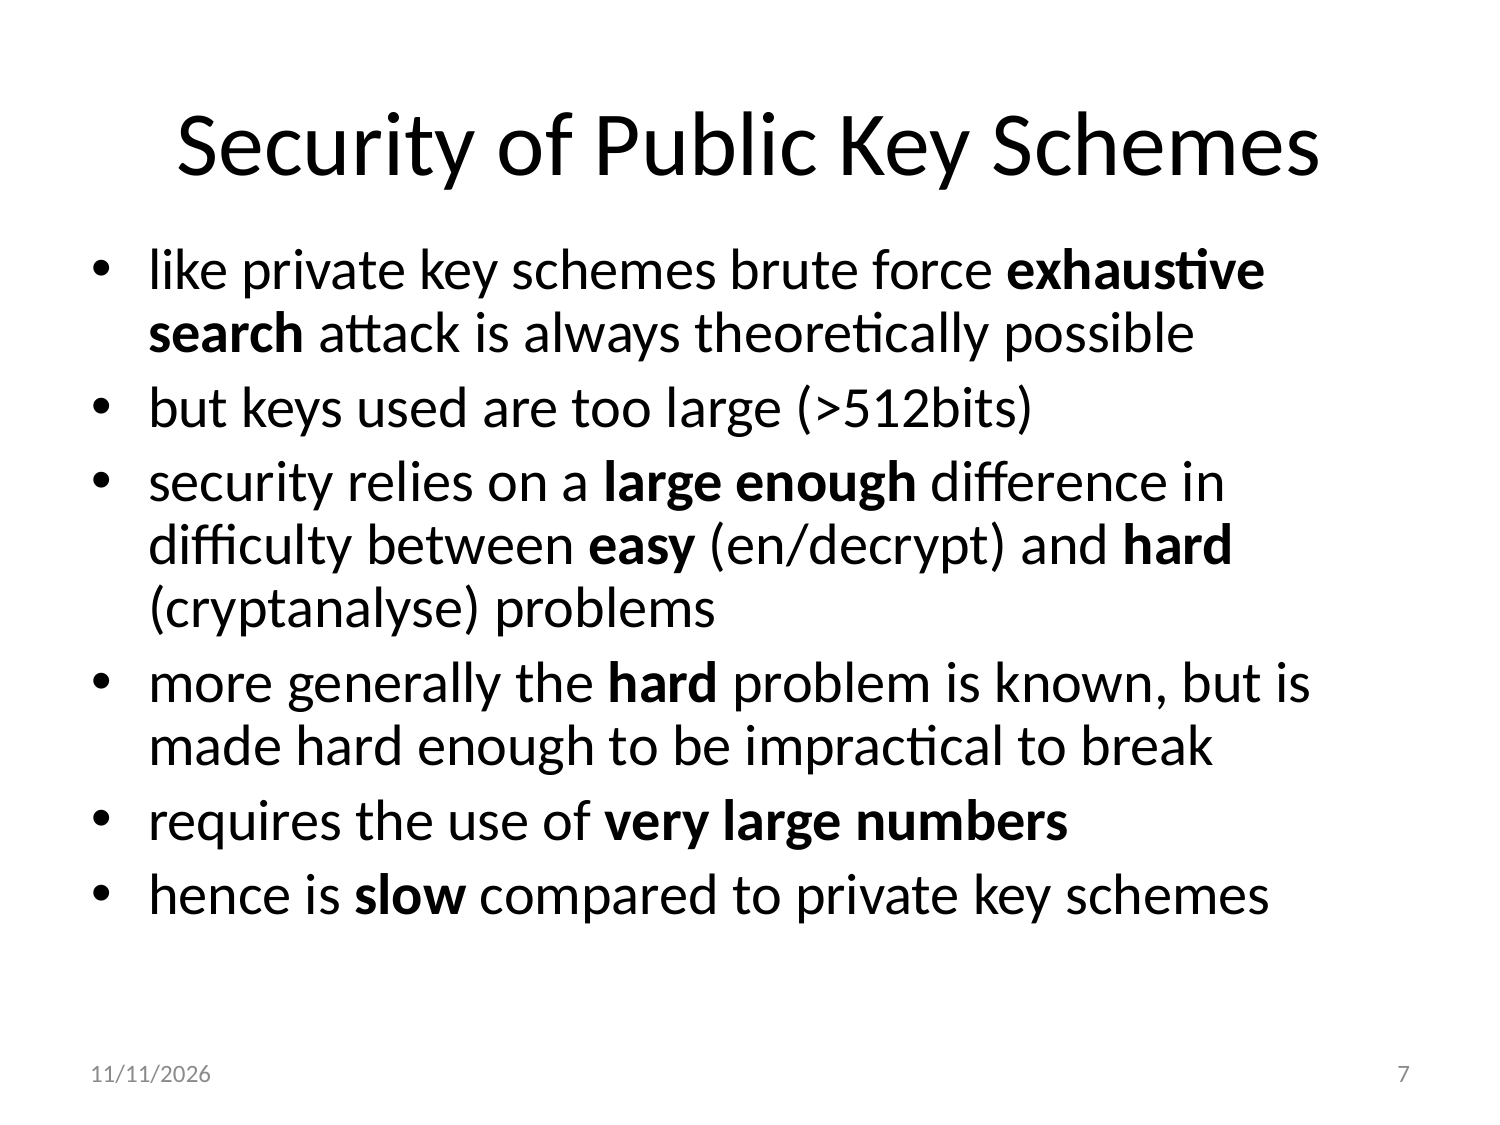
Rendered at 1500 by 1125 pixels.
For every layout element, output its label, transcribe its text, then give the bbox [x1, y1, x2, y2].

title Security of Public Key Schemes [24, 45, 1475, 233]
slide_number 7 [1074, 1042, 1425, 1103]
list like private key schemes brute force exhaustive search attack is always theoretically possible but keys used are too large (>512bits) security relies on a large enough difference in difficulty between easy (en/decrypt) and hard (cryptanalyse) problems more generally the hard problem is known, but is made hard enough to be impractical to break requires the use of very large numbers hence is slow compared to private key schemes [76, 231, 1427, 1059]
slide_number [75, 1042, 425, 1103]
